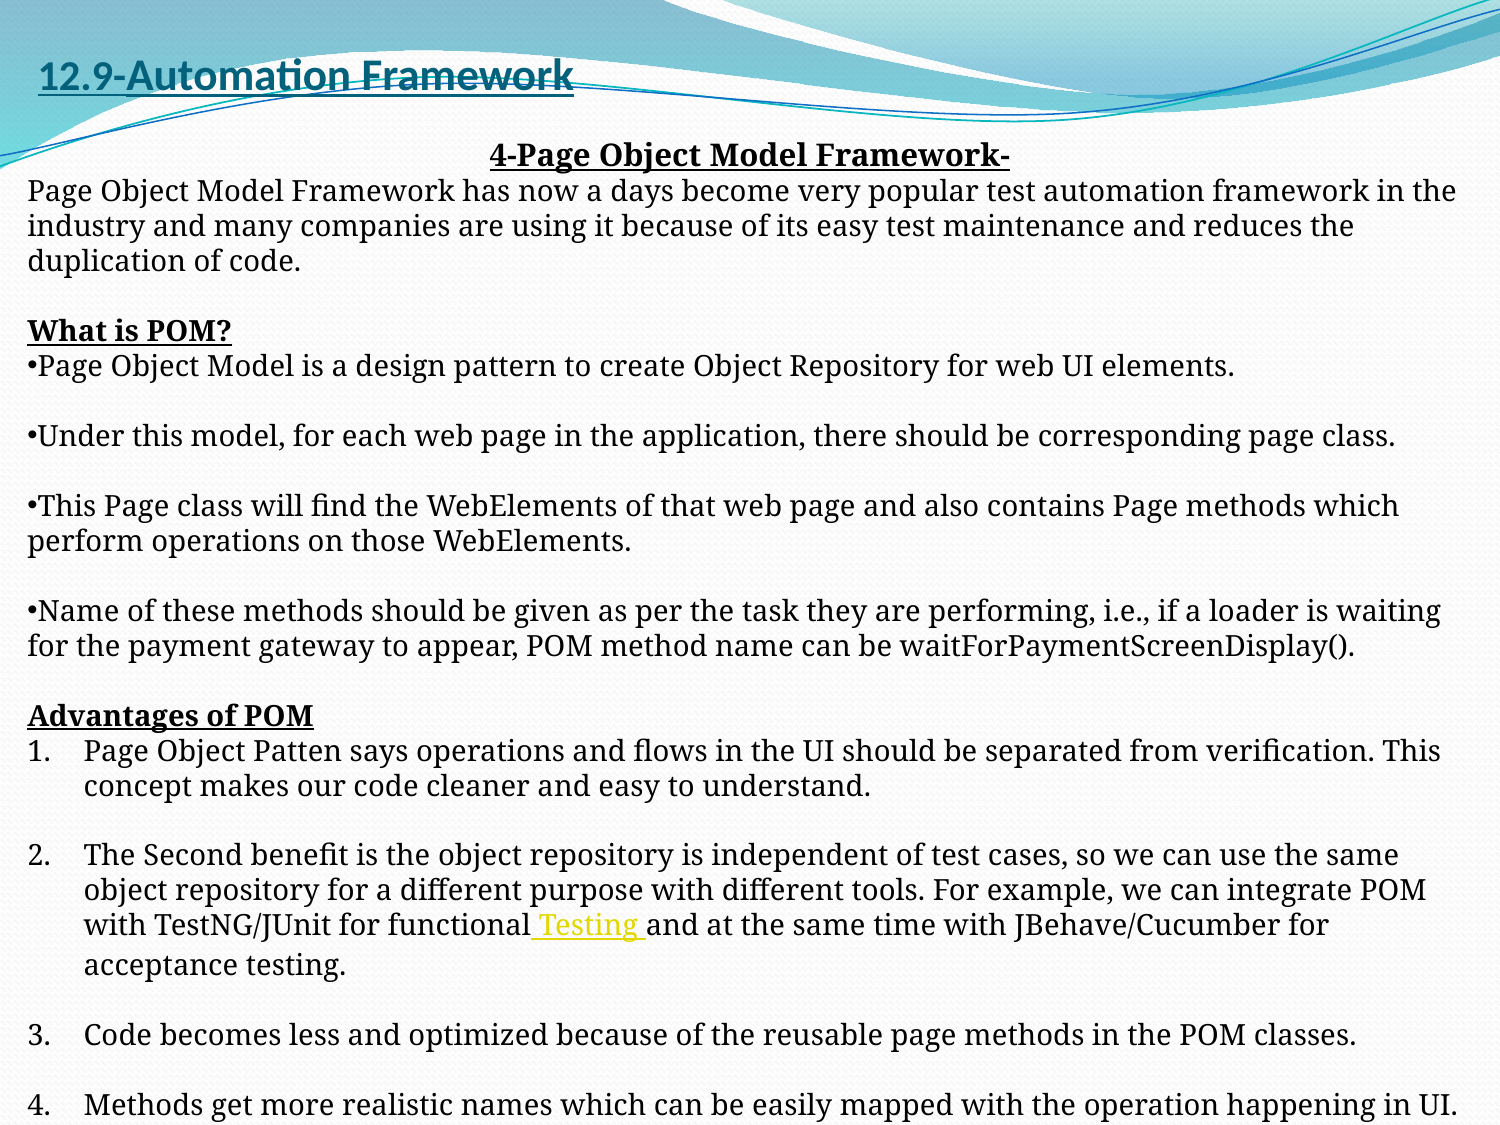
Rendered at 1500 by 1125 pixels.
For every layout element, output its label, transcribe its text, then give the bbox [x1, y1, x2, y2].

text_box 4-Page Object Model Framework- Page Object Model Framework has now a days become very popular test automation framework in the industry and many companies are using it because of its easy test maintenance and reduces the duplication of code. What is POM? Page Object Model is a design pattern to create Object Repository for web UI elements. Under this model, for each web page in the application, there should be corresponding page class. This Page class will find the WebElements of that web page and also contains Page methods which perform operations on those WebElements. Name of these methods should be given as per the task they are performing, i.e., if a loader is waiting for the payment gateway to appear, POM method name can be waitForPaymentScreenDisplay(). Advantages of POM Page Object Patten says operations and flows in the UI should be separated from verification. This concept makes our code cleaner and easy to understand. The Second benefit is the object repository is independent of test cases, so we can use the same object repository for a different purpose with different tools. For example, we can integrate POM with TestNG/JUnit for functional Testing and at the same time with JBehave/Cucumber for acceptance testing. Code becomes less and optimized because of the reusable page methods in the POM classes. Methods get more realistic names which can be easily mapped with the operation happening in UI. i.e. if after clicking on the button we land on the home page, the method name will be like 'gotoHomePage()'. [12, 92, 1488, 1125]
title 12.9-Automation Framework [37, 37, 1413, 92]
